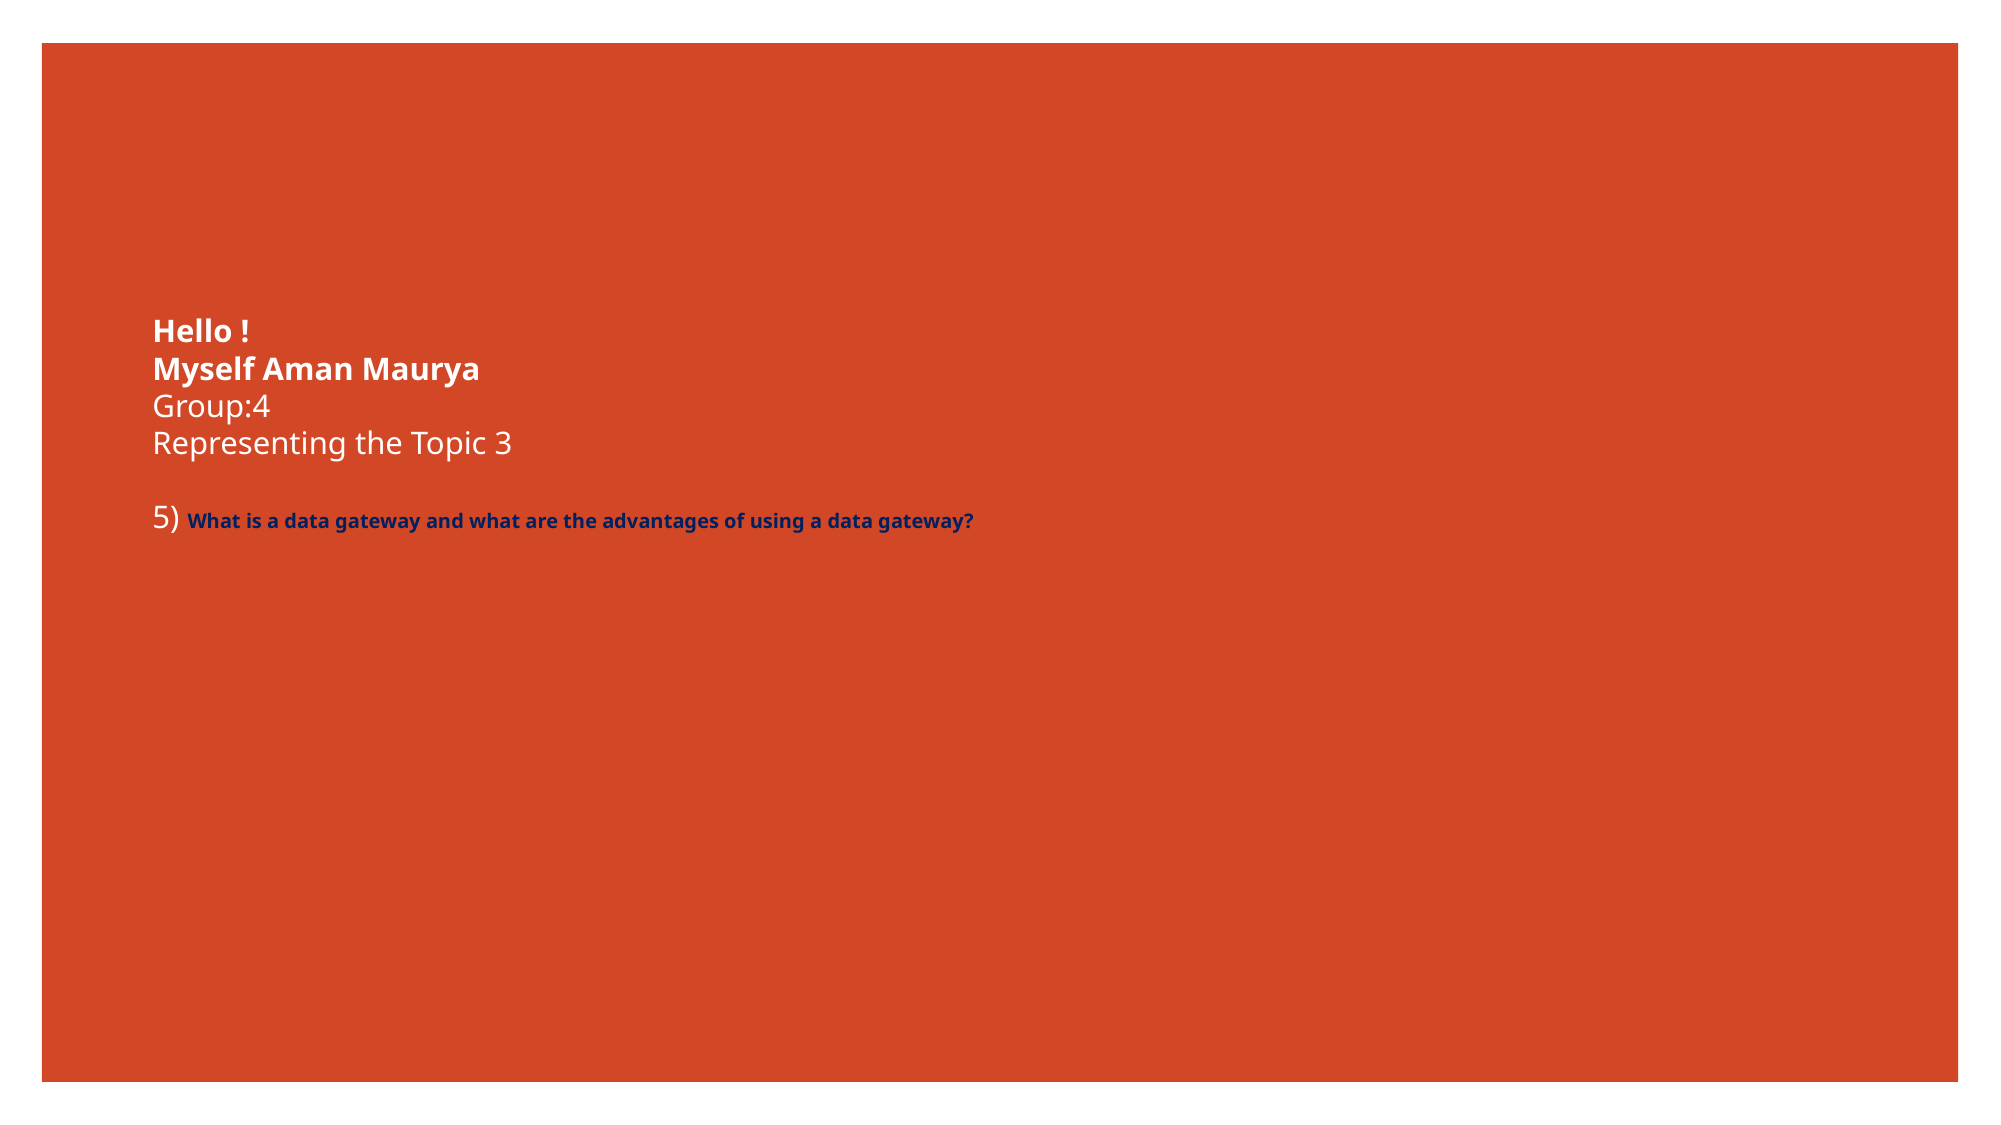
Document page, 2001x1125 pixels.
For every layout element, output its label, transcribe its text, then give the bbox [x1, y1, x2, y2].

title Hello ! Myself Aman Maurya Group:4 Representing the Topic 3 5) What is a data gateway and what are the advantages of using a data gateway? [137, 190, 1899, 603]
